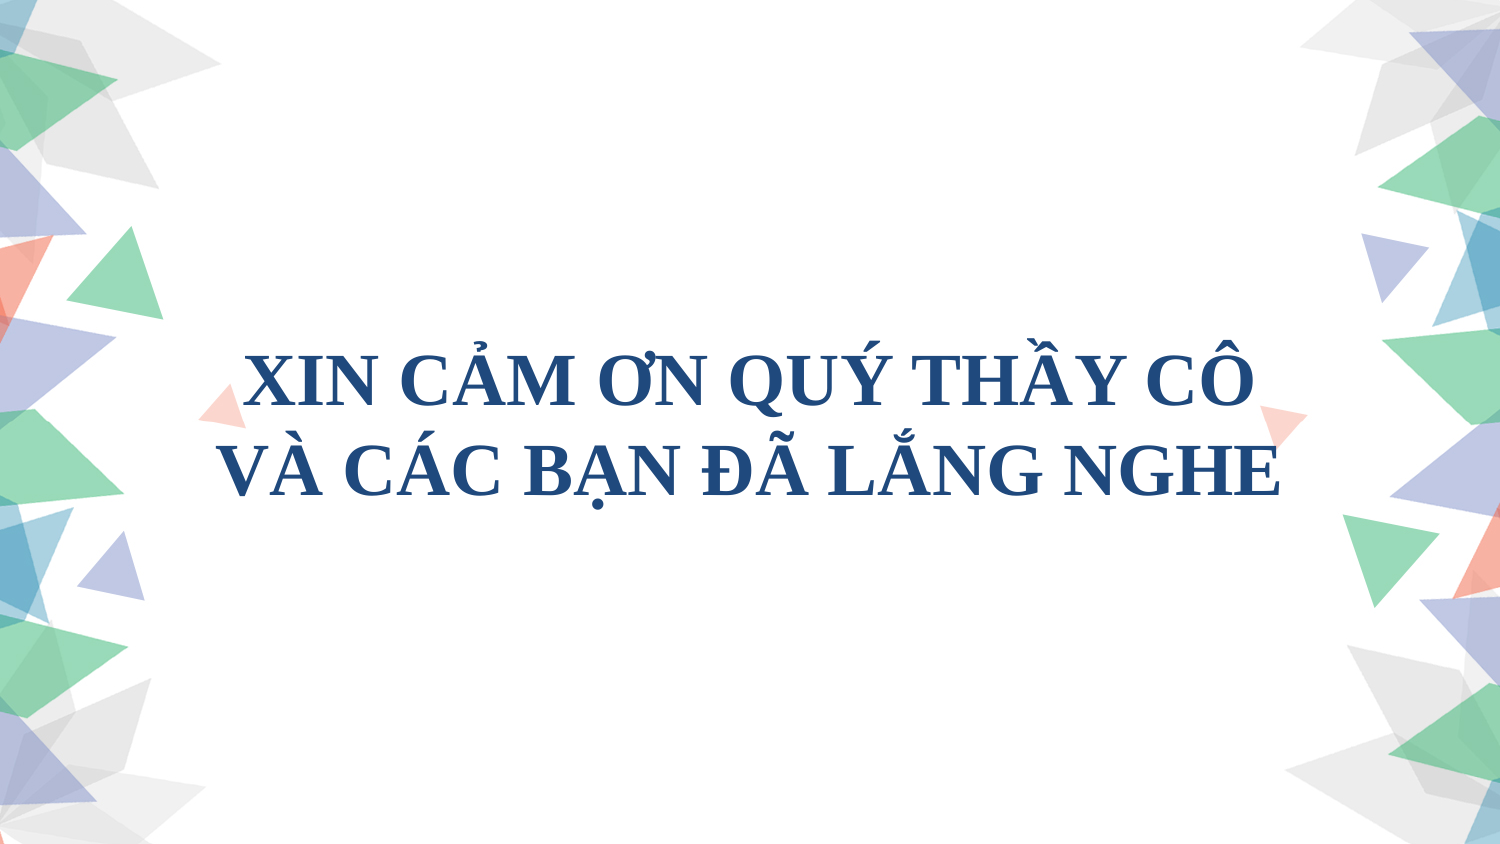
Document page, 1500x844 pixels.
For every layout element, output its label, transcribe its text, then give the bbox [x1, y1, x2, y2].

text_box XIN CẢM ƠN QUÝ THẦY CÔ VÀ CÁC BẠN ĐÃ LẮNG NGHE [196, 323, 1304, 519]
picture [0, 0, 1500, 844]
